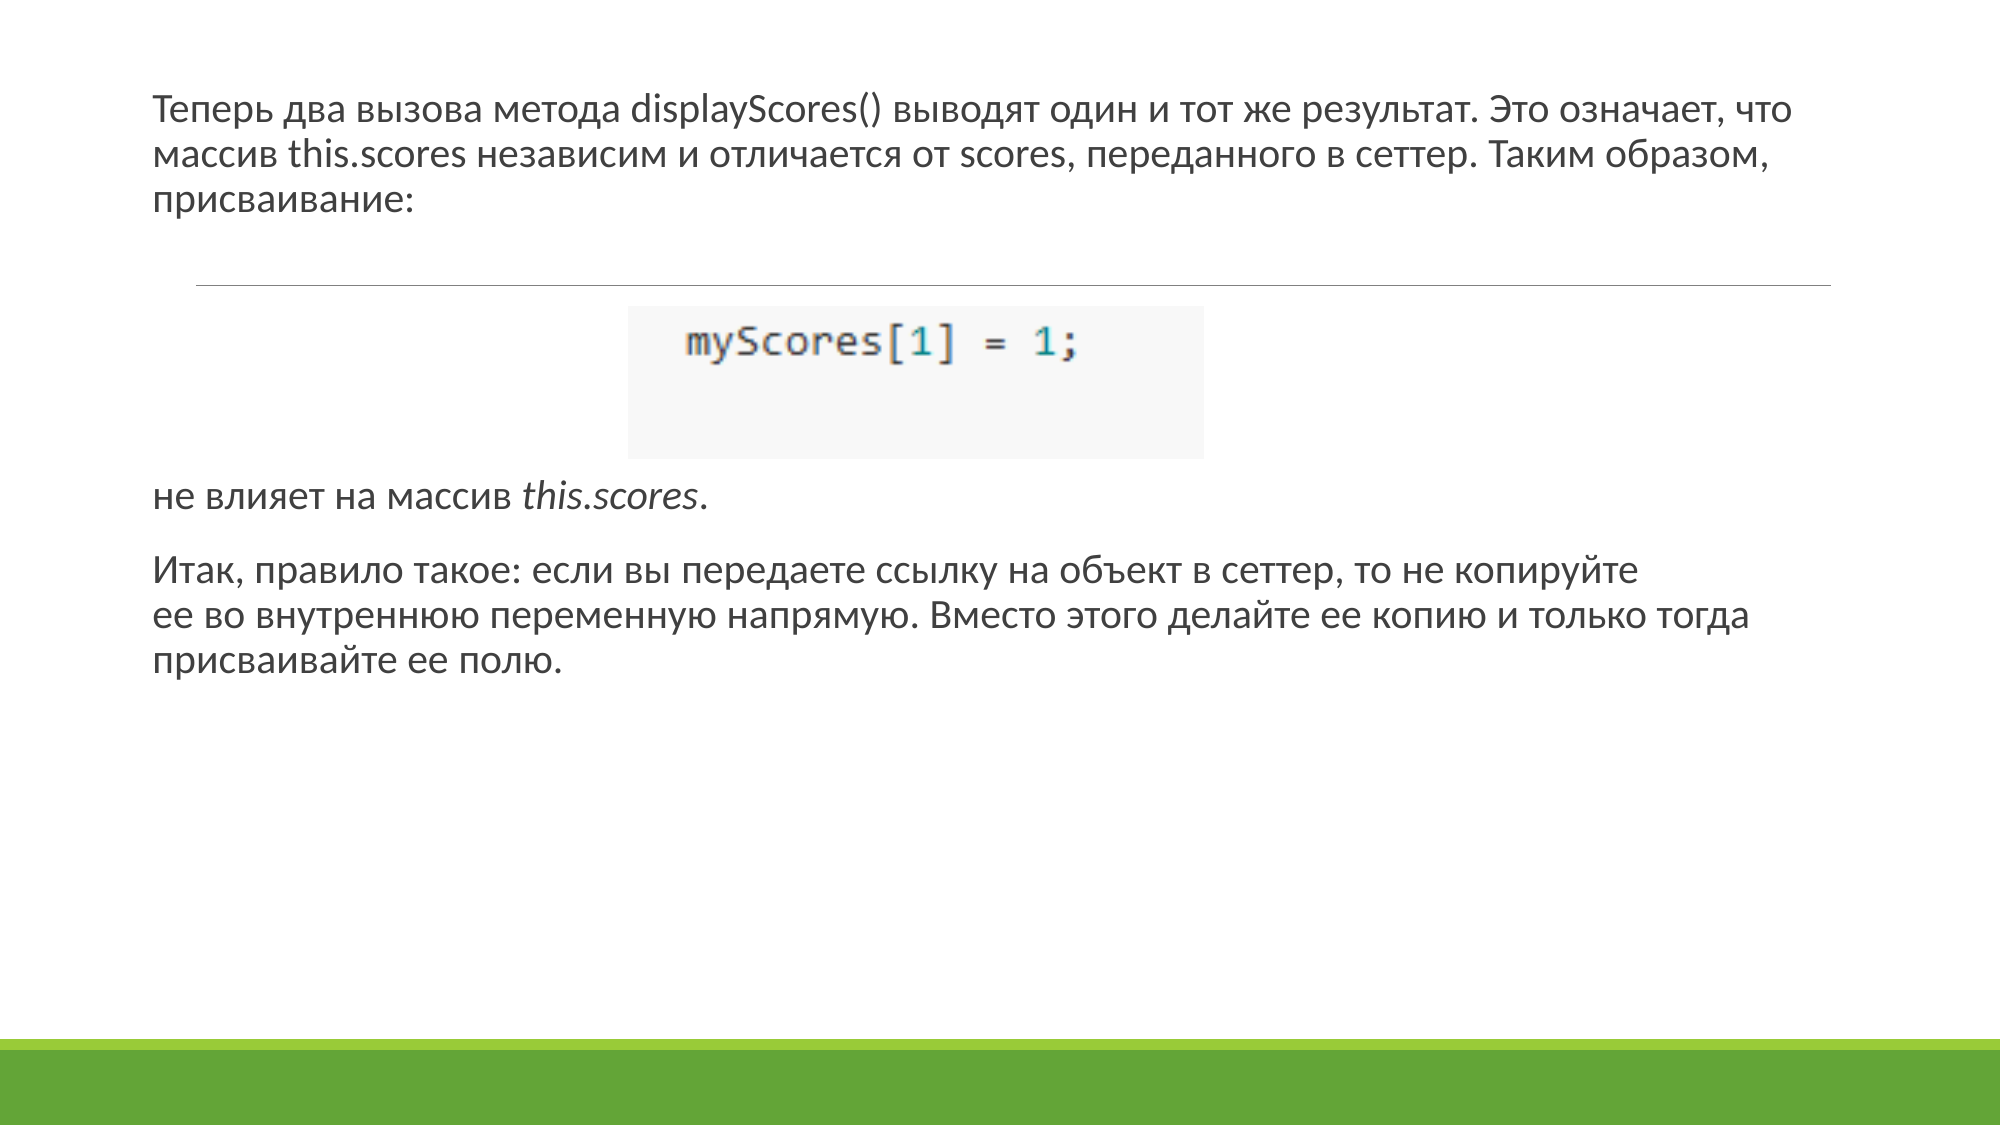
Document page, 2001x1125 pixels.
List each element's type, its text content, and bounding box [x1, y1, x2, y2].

list Теперь два вызова метода displayScores() выводят один и тот же результат. Это означает, что массив this.scores независим и отличается от scores, переданного в сеттер. Таким образом, присваивание: не влияет на массив this.scores. Итак, правило такое: если вы передаете ссылку на объект в сеттер, то не копируйте ее во внутреннюю переменную напрямую. Вместо этого делайте ее копию и только тогда присваивайте ее полю. [137, 78, 1863, 1014]
picture [627, 306, 1205, 459]
